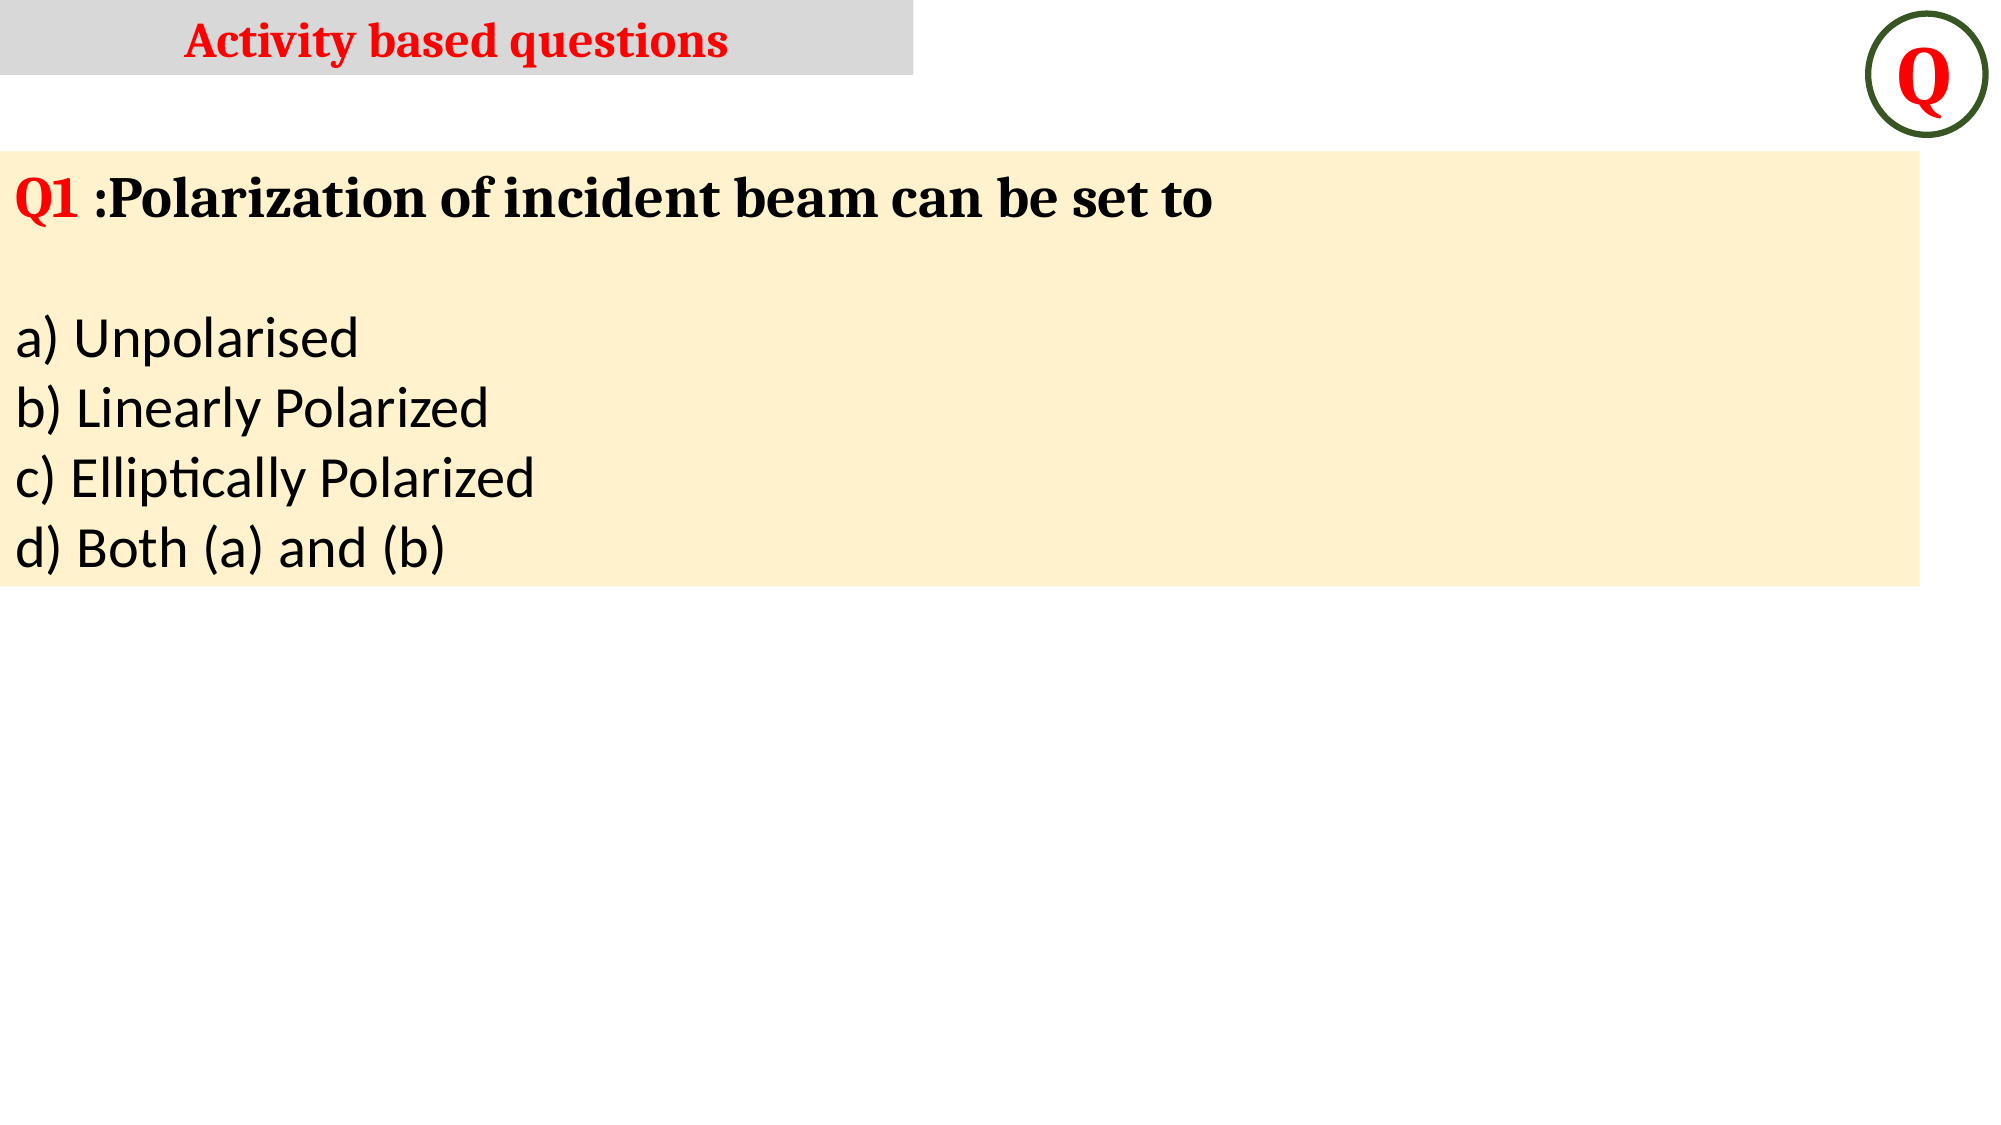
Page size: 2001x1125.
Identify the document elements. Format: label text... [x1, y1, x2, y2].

text_box Activity based questions [0, 0, 914, 75]
text_box Q1 :Polarization of incident beam can be set to a) Unpolarised b) Linearly Polarized c) Elliptically Polarized d) Both (a) and (b) [0, 151, 1920, 587]
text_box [1867, 13, 1986, 136]
